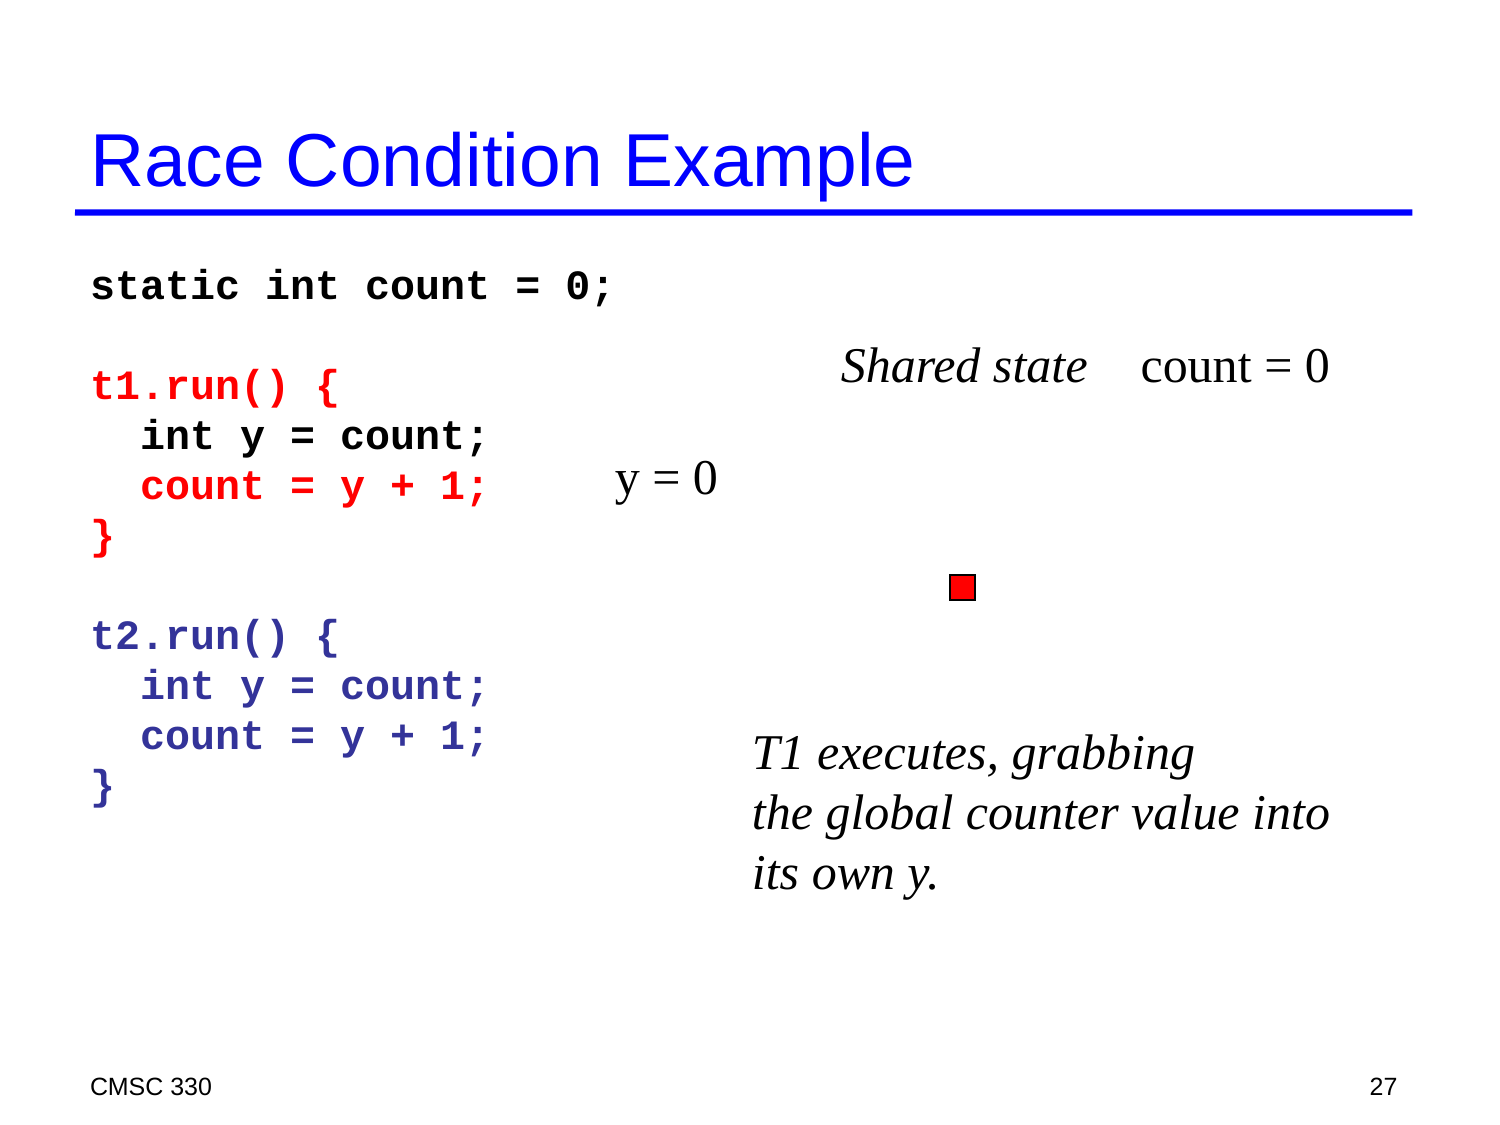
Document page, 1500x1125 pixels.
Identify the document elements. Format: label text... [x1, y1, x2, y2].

title Race Condition Example [74, 99, 1413, 213]
text_box [950, 575, 975, 600]
text_box count = 0 [1125, 324, 1346, 400]
text_box Shared state [826, 324, 1103, 400]
text_box y = 0 [600, 437, 734, 513]
footer CMSC 330 [74, 1062, 988, 1101]
text_box T1 executes, grabbing the global counter value into its own y. [737, 712, 1346, 908]
list static int count = 0; t1.run() { int y = count; count = y + 1; } t2.run() { int y = count; count = y + 1; } [74, 249, 810, 1051]
slide_number 27 [1099, 1062, 1413, 1101]
